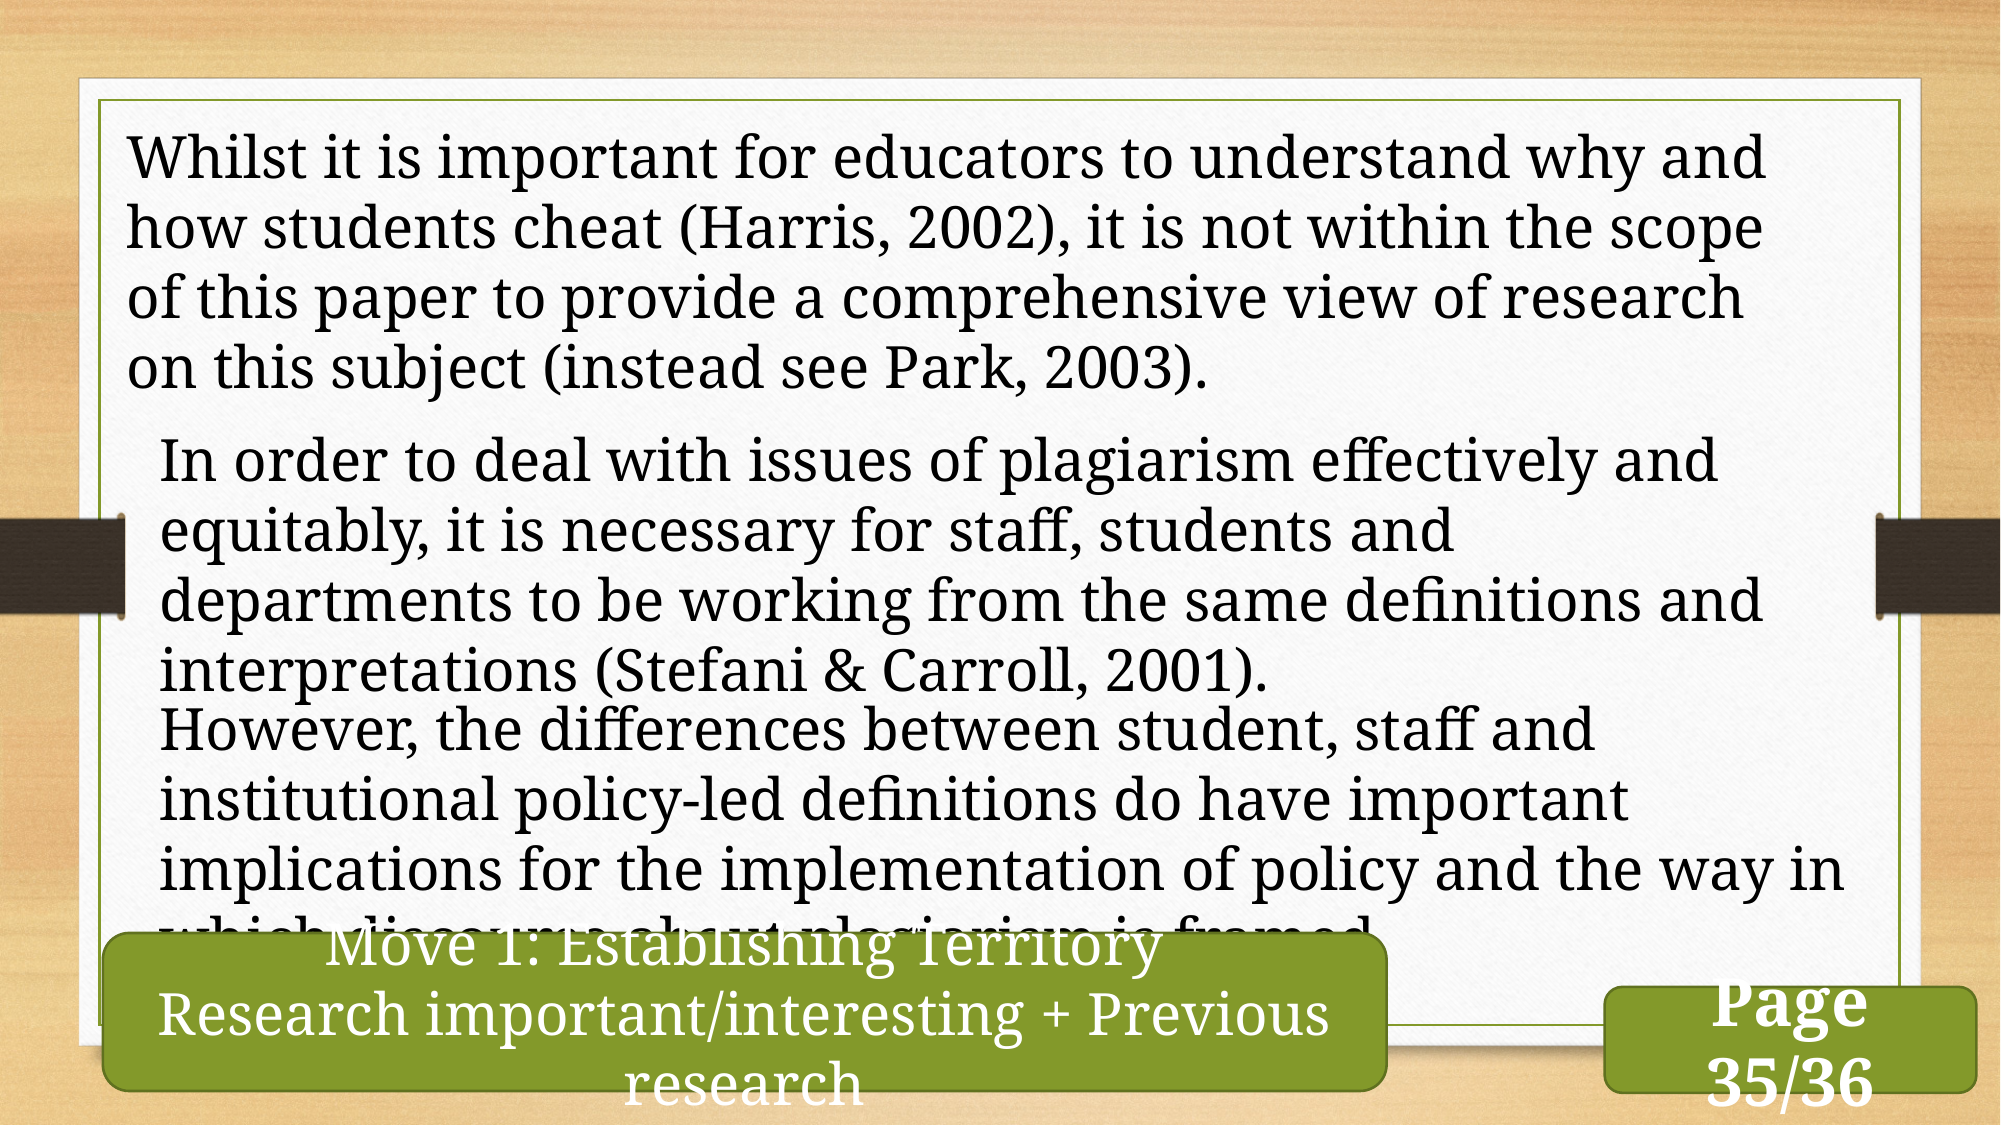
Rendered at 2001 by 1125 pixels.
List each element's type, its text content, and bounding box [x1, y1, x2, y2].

text_box Whilst it is important for educators to understand why and how students cheat (Harris, 2002), it is not within the scope of this paper to provide a comprehensive view of research on this subject (instead see Park, 2003). [112, 112, 1831, 408]
text_box In order to deal with issues of plagiarism effectively and equitably, it is necessary for staff, students and departments to be working from the same definitions and interpretations (Stefani & Carroll, 2001). [144, 415, 1831, 710]
text_box Page 35/36 [1603, 985, 1978, 1095]
text_box Move 1: Establishing Territory Research important/interesting + Previous research [101, 931, 1388, 1093]
picture [0, 0, 2001, 1125]
text_box However, the differences between student, staff and institutional policy-led definitions do have important implications for the implementation of policy and the way in which discourse about plagiarism is framed. [144, 684, 1863, 980]
